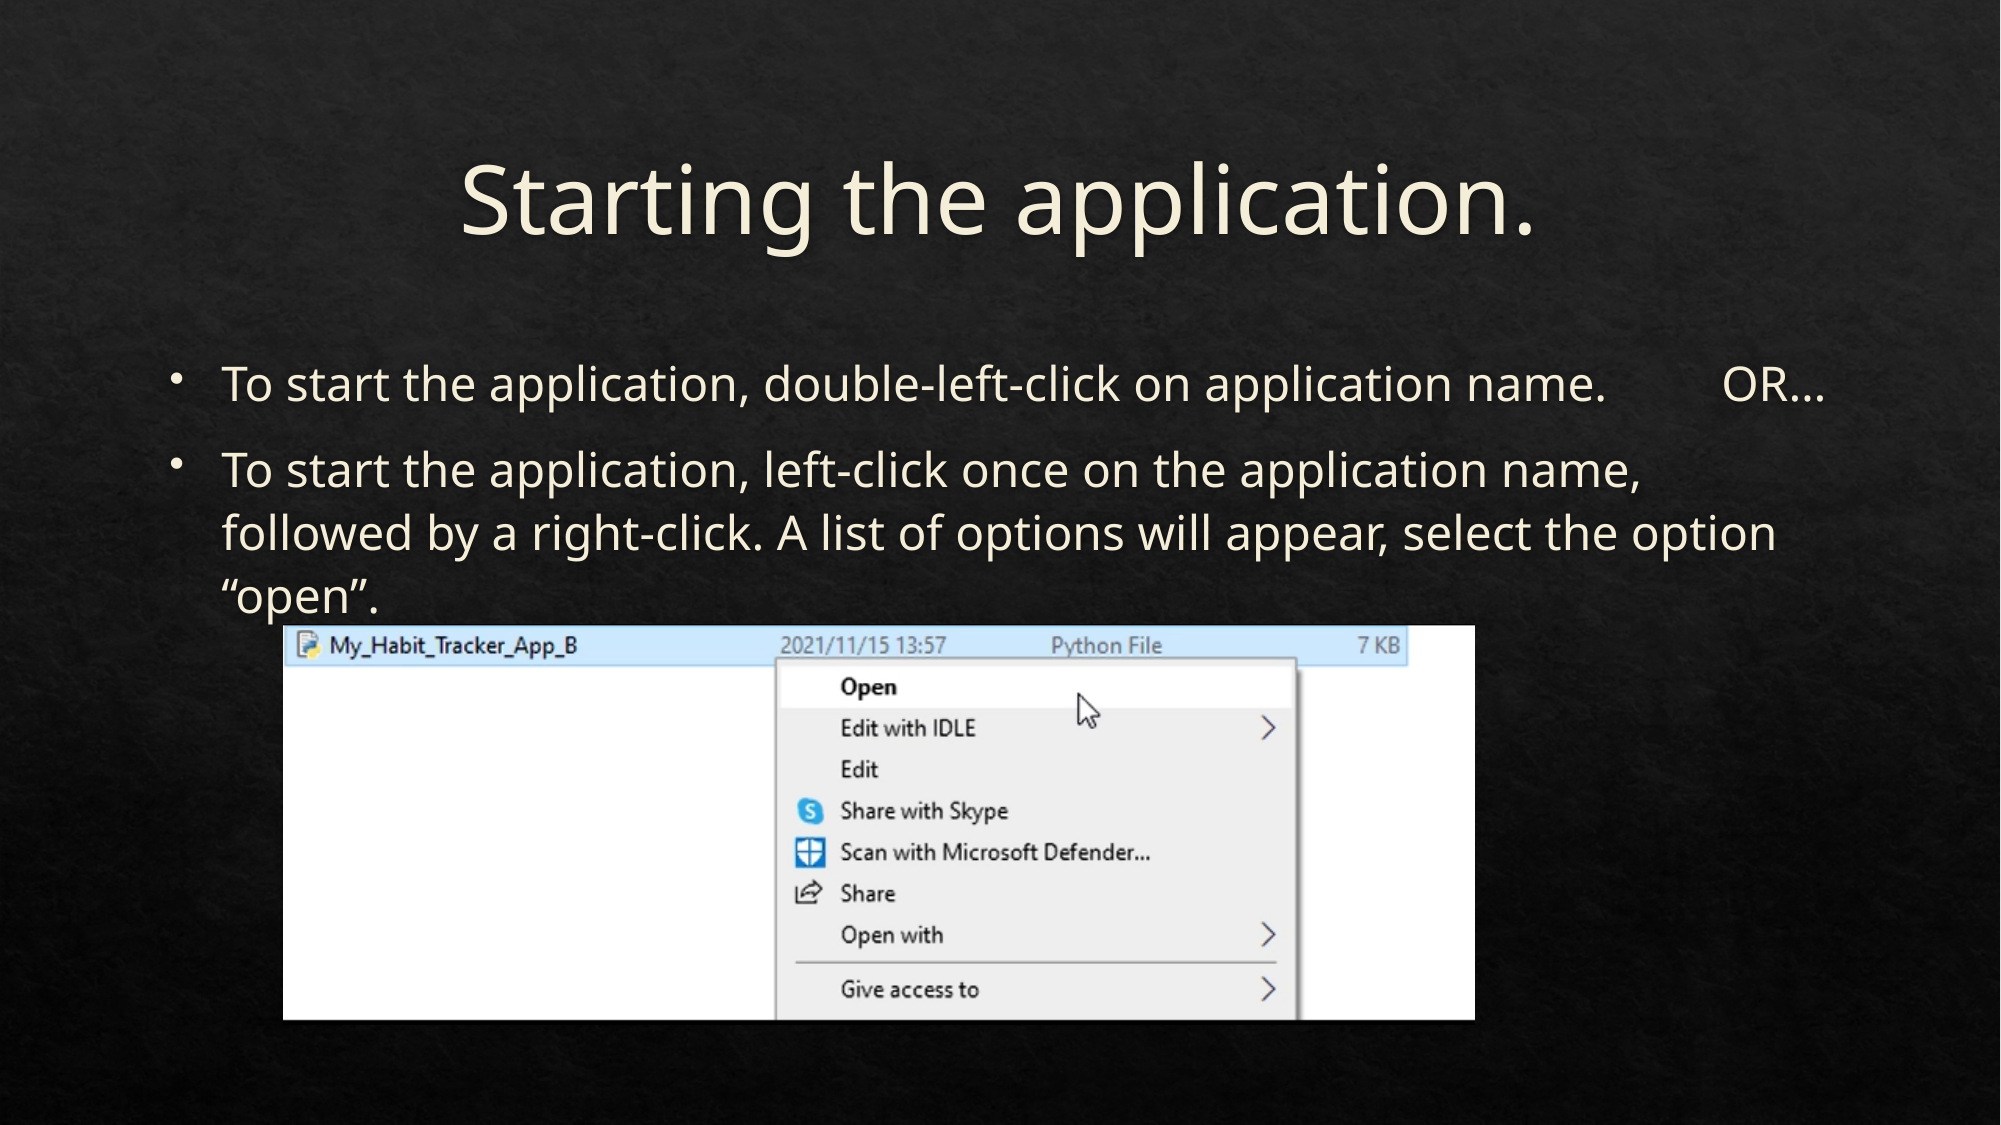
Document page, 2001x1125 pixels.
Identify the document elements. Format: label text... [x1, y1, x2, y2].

title Starting the application. [149, 99, 1849, 307]
picture [283, 624, 1475, 1026]
list To start the application, double-left-click on application name. OR… To start the application, left-click once on the application name, followed by a right-click. A list of options will appear, select the option “open”. [149, 340, 1849, 950]
